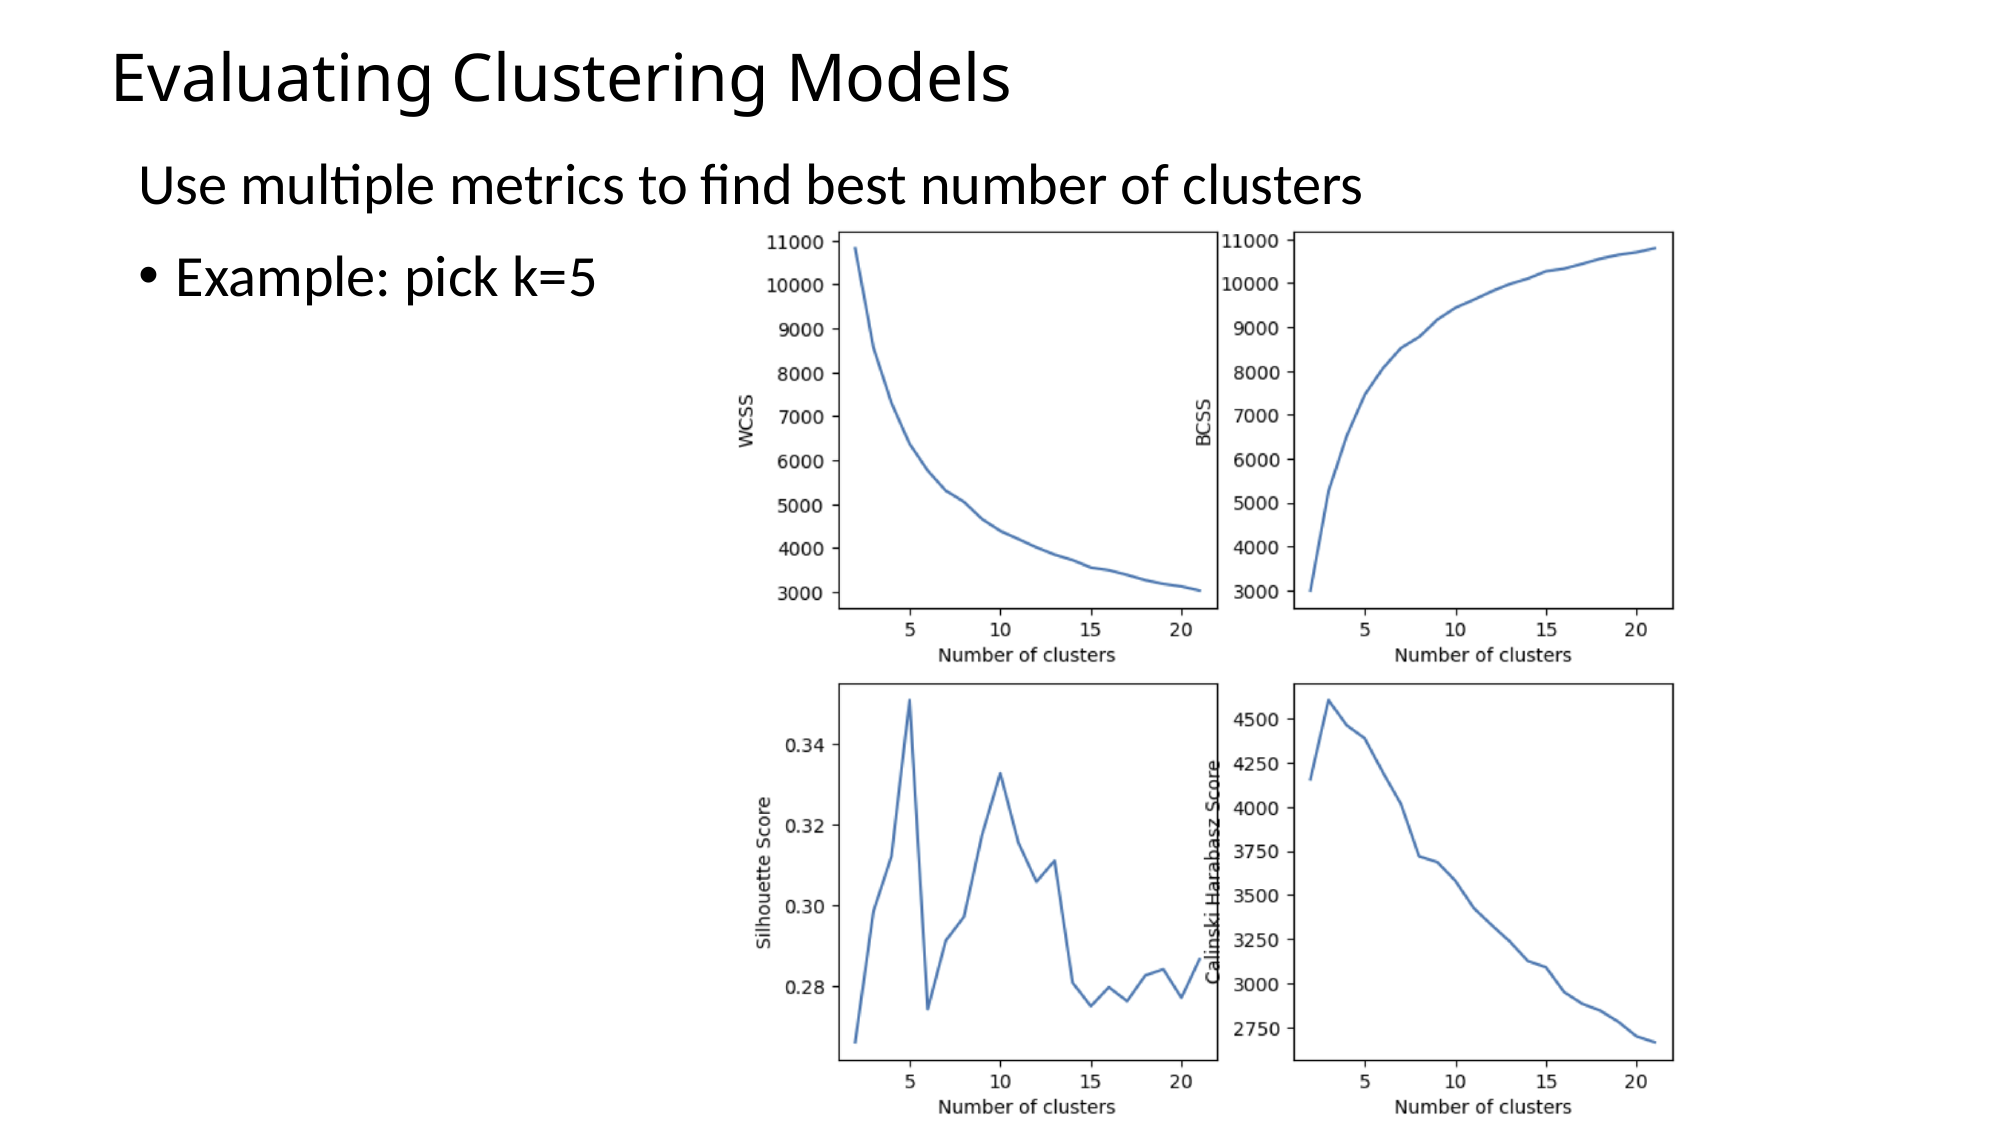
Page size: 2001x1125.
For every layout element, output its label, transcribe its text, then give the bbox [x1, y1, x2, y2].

title Evaluating Clustering Models [95, 36, 1821, 124]
list Use multiple metrics to find best number of clusters Example: pick k=5 [123, 146, 1946, 339]
picture [731, 222, 1677, 1115]
